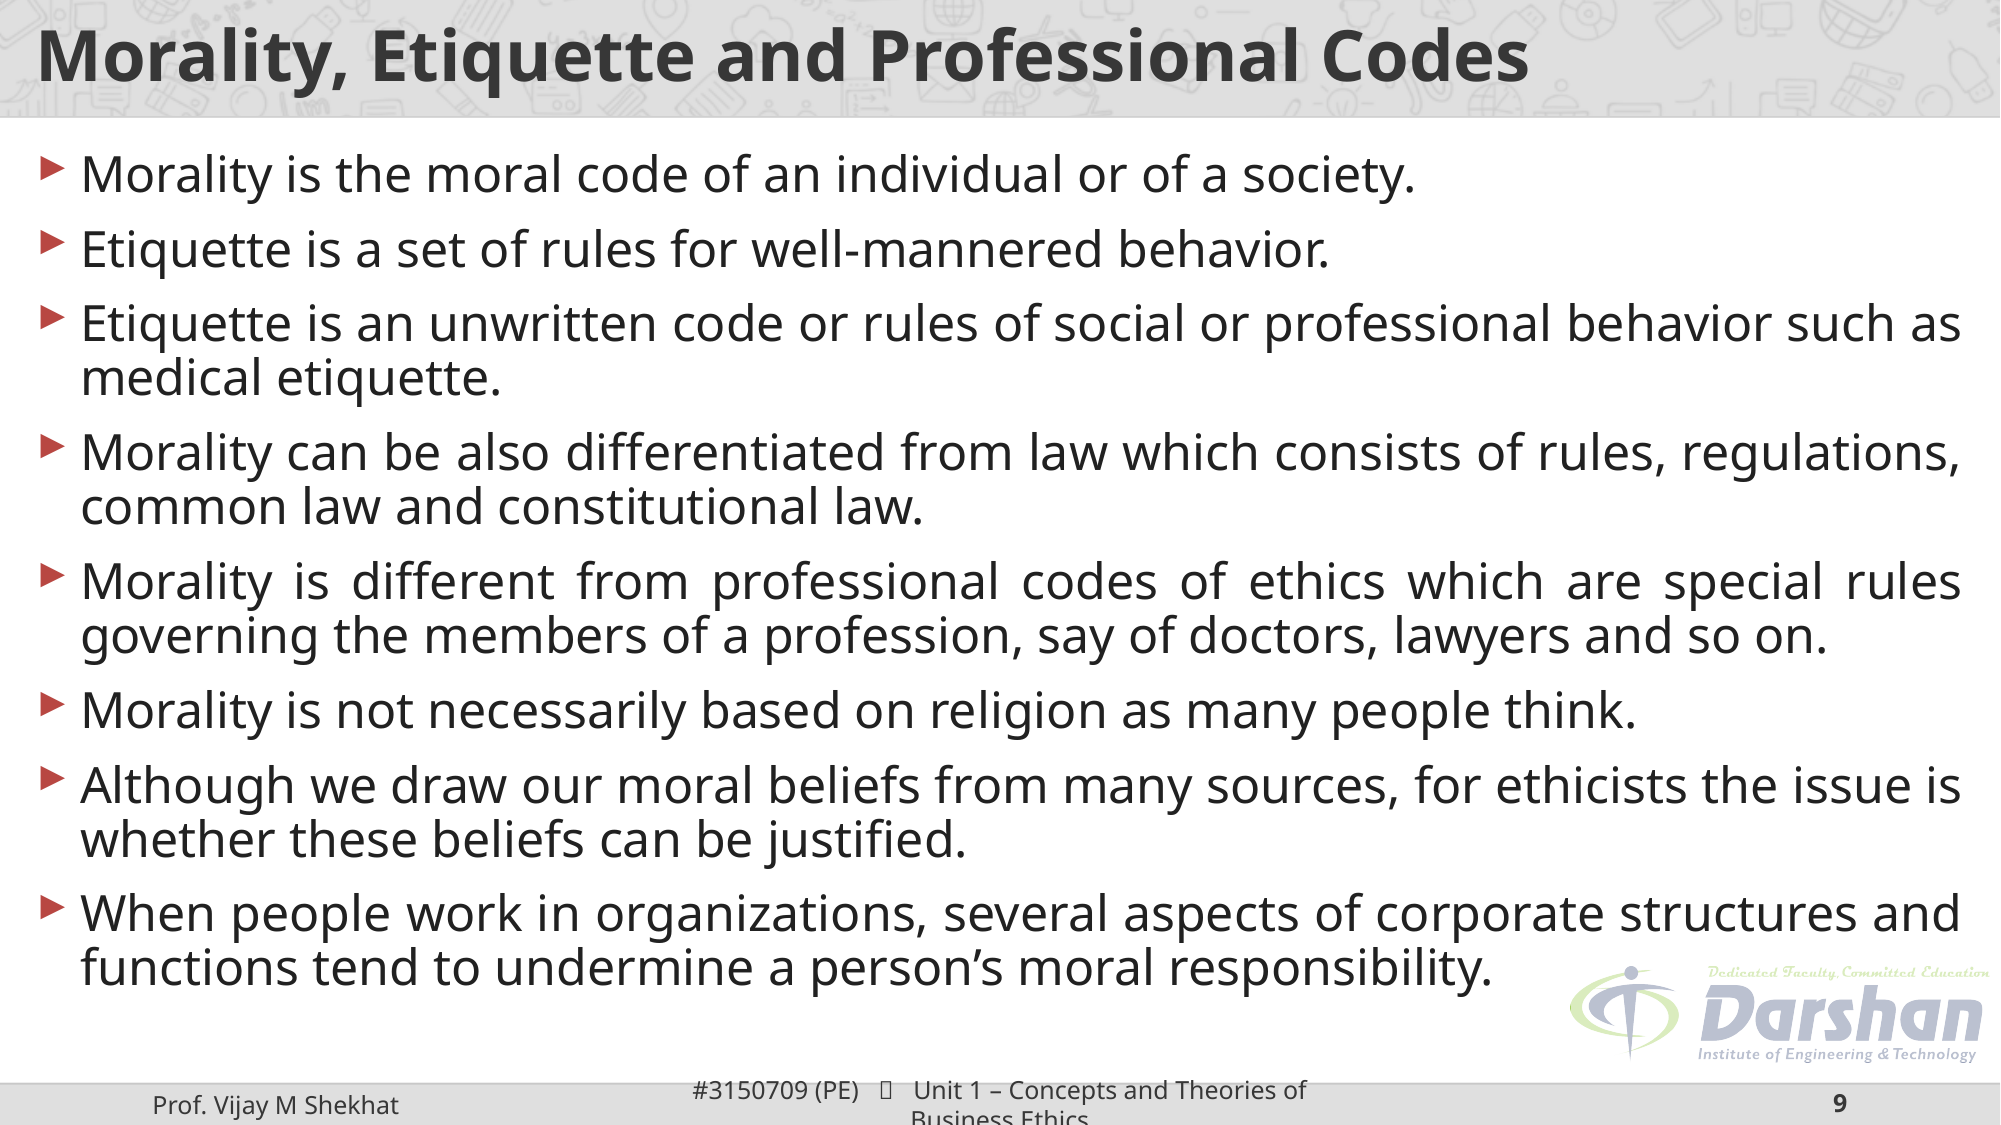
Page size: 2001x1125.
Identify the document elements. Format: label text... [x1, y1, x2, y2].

list Morality is the moral code of an individual or of a society. Etiquette is a set of rules for well-mannered behavior. Etiquette is an unwritten code or rules of social or professional behavior such as medical etiquette. Morality can be also differentiated from law which consists of rules, regulations, common law and constitutional law. Morality is different from professional codes of ethics which are special rules governing the members of a profession, say of doctors, lawyers and so on. Morality is not necessarily based on religion as many people think. Although we draw our moral beliefs from many sources, for ethicists the issue is whether these beliefs can be justified. When people work in organizations, several aspects of corporate structures and functions tend to undermine a person’s moral responsibility. [21, 141, 1979, 1059]
title Morality, Etiquette and Professional Codes [0, 0, 2000, 117]
